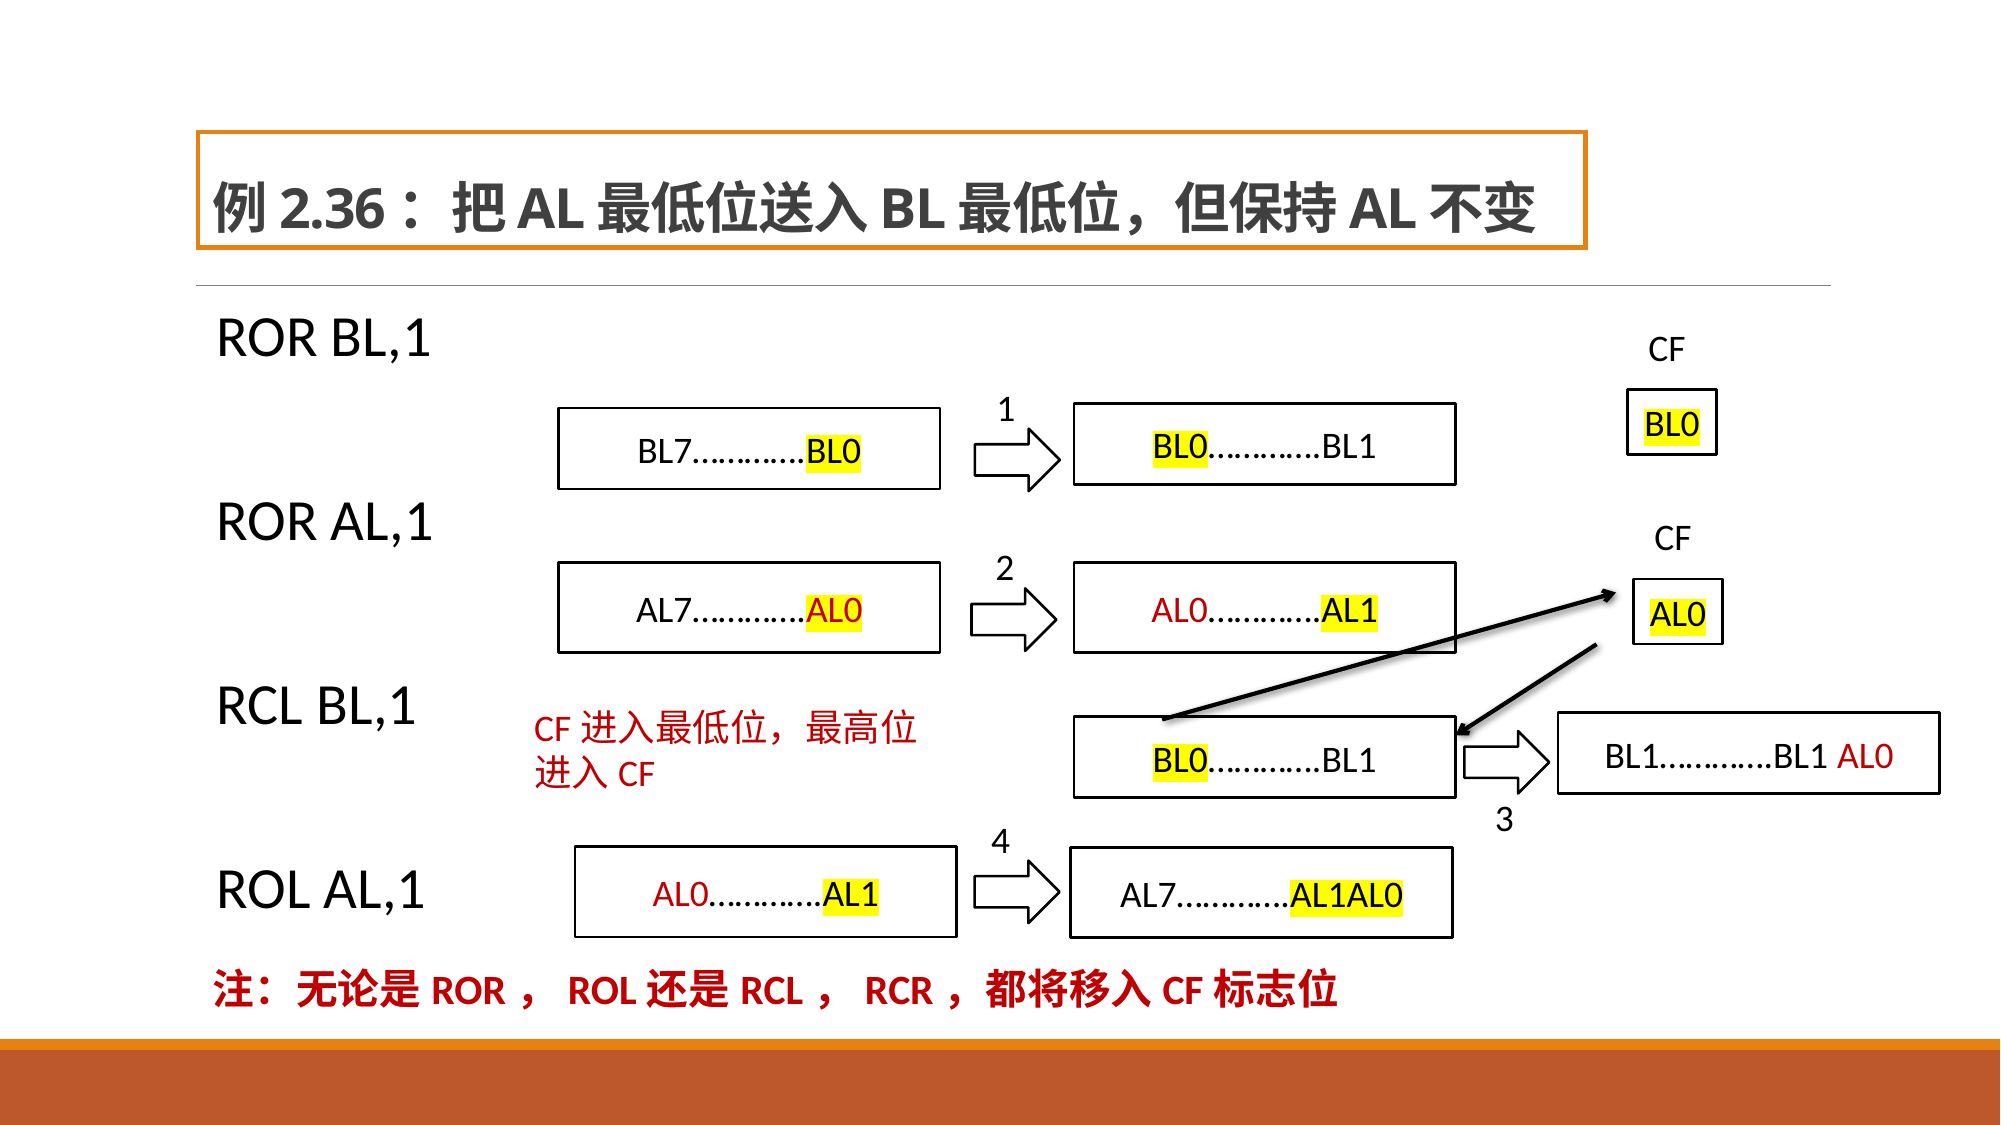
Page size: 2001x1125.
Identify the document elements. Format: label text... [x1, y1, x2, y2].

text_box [1455, 728, 1598, 736]
text_box [973, 860, 1061, 925]
text_box BL0………….BL1 [1073, 715, 1457, 799]
text_box [1463, 746, 1551, 786]
text_box BL0………….BL1 [1073, 402, 1457, 486]
text_box AL0………….AL1 [1073, 561, 1457, 654]
text_box [973, 428, 1061, 493]
list ROR BL,1 ROR AL,1 RCL BL,1 ROL AL,1 [152, 298, 1205, 946]
text_box 2 [980, 535, 1035, 596]
text_box AL7………….AL1AL0 [1069, 846, 1454, 939]
text_box AL7………….AL0 [557, 561, 941, 654]
text_box 3 [1480, 786, 1534, 846]
text_box CF [1639, 505, 1717, 566]
text_box 注：无论是ROR，ROL还是RCL，RCR，都将移入CF标志位 [197, 955, 1397, 1020]
text_box BL1………….BL1 AL0 [1557, 711, 1941, 795]
text_box BL0 [1626, 388, 1718, 456]
title 例2.36：把AL最低位送入BL最低位，但保持AL不变 [197, 131, 1586, 248]
text_box AL0 [1632, 578, 1724, 645]
text_box BL7………….BL0 [557, 407, 941, 490]
text_box CF [1633, 316, 1711, 376]
text_box 1 [981, 376, 1030, 437]
text_box 4 [976, 808, 1030, 869]
text_box CF进入最低位，最高位进入CF [519, 696, 936, 802]
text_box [1161, 591, 1617, 720]
text_box AL0………….AL1 [574, 845, 958, 938]
text_box [970, 596, 1058, 653]
